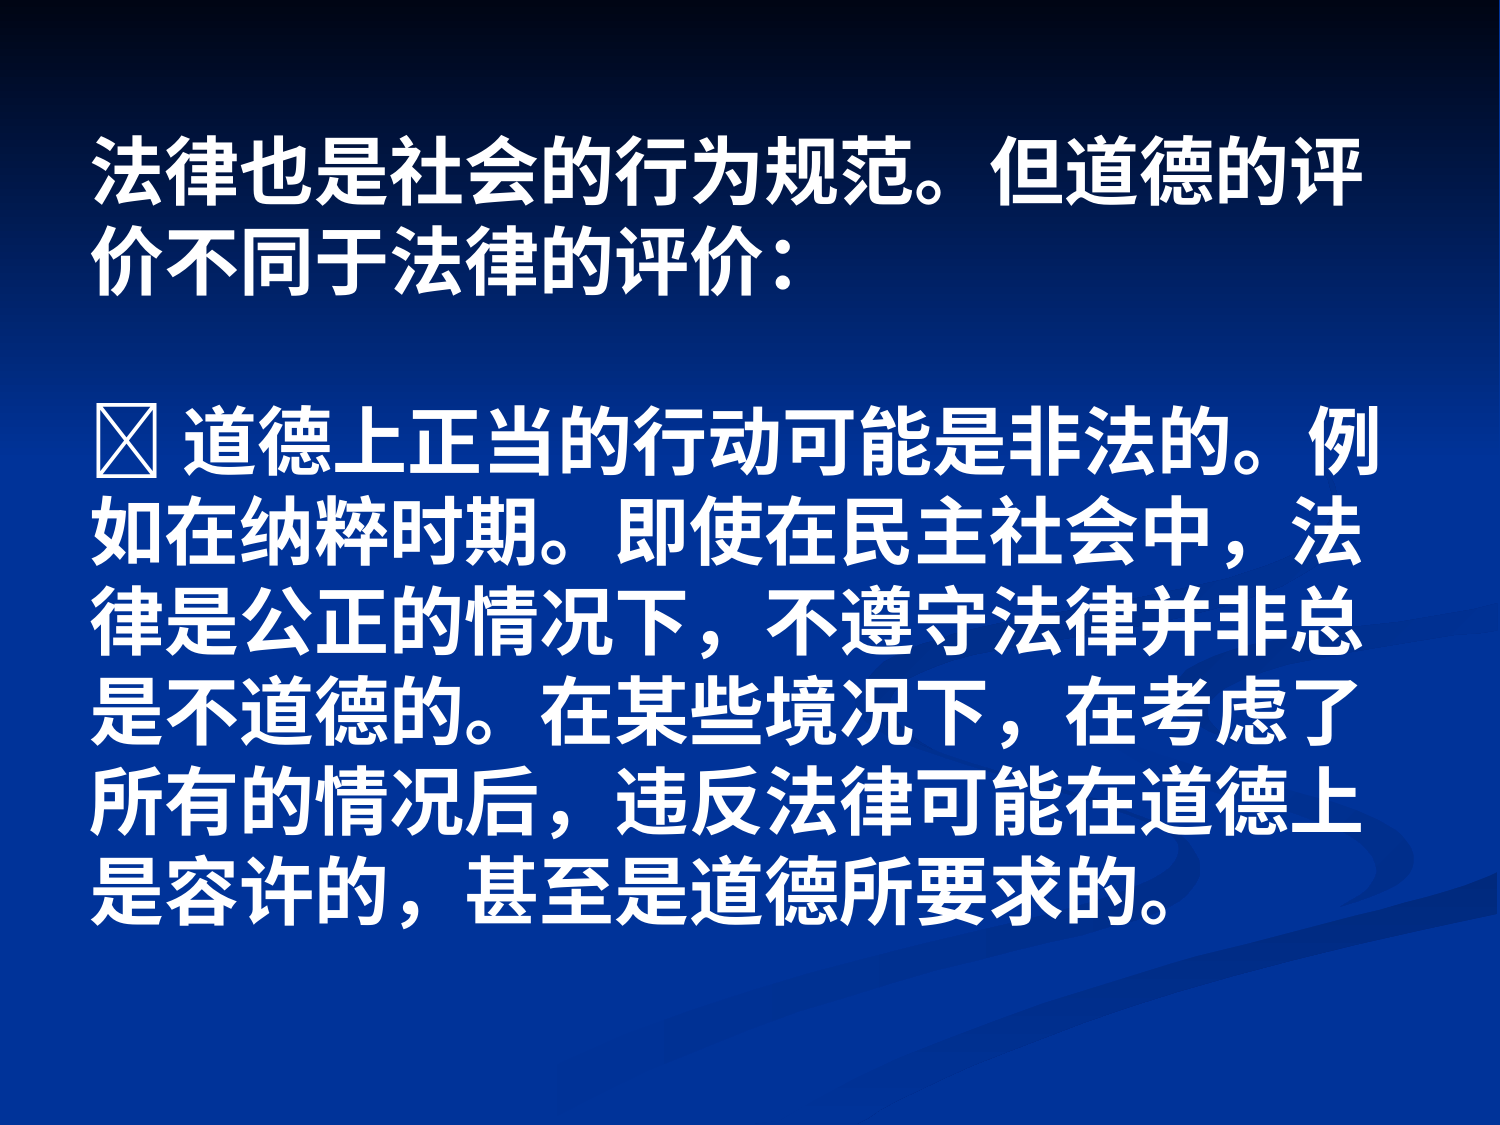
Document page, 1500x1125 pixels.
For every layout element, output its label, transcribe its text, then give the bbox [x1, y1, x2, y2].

text_box 法律也是社会的行为规范。但道德的评价不同于法律的评价： 道德上正当的行动可能是非法的。例如在纳粹时期。即使在民主社会中，法律是公正的情况下，不遵守法律并非总是不道德的。在某些境况下，在考虑了所有的情况后，违反法律可能在道德上是容许的，甚至是道德所要求的。 [74, 37, 1425, 943]
